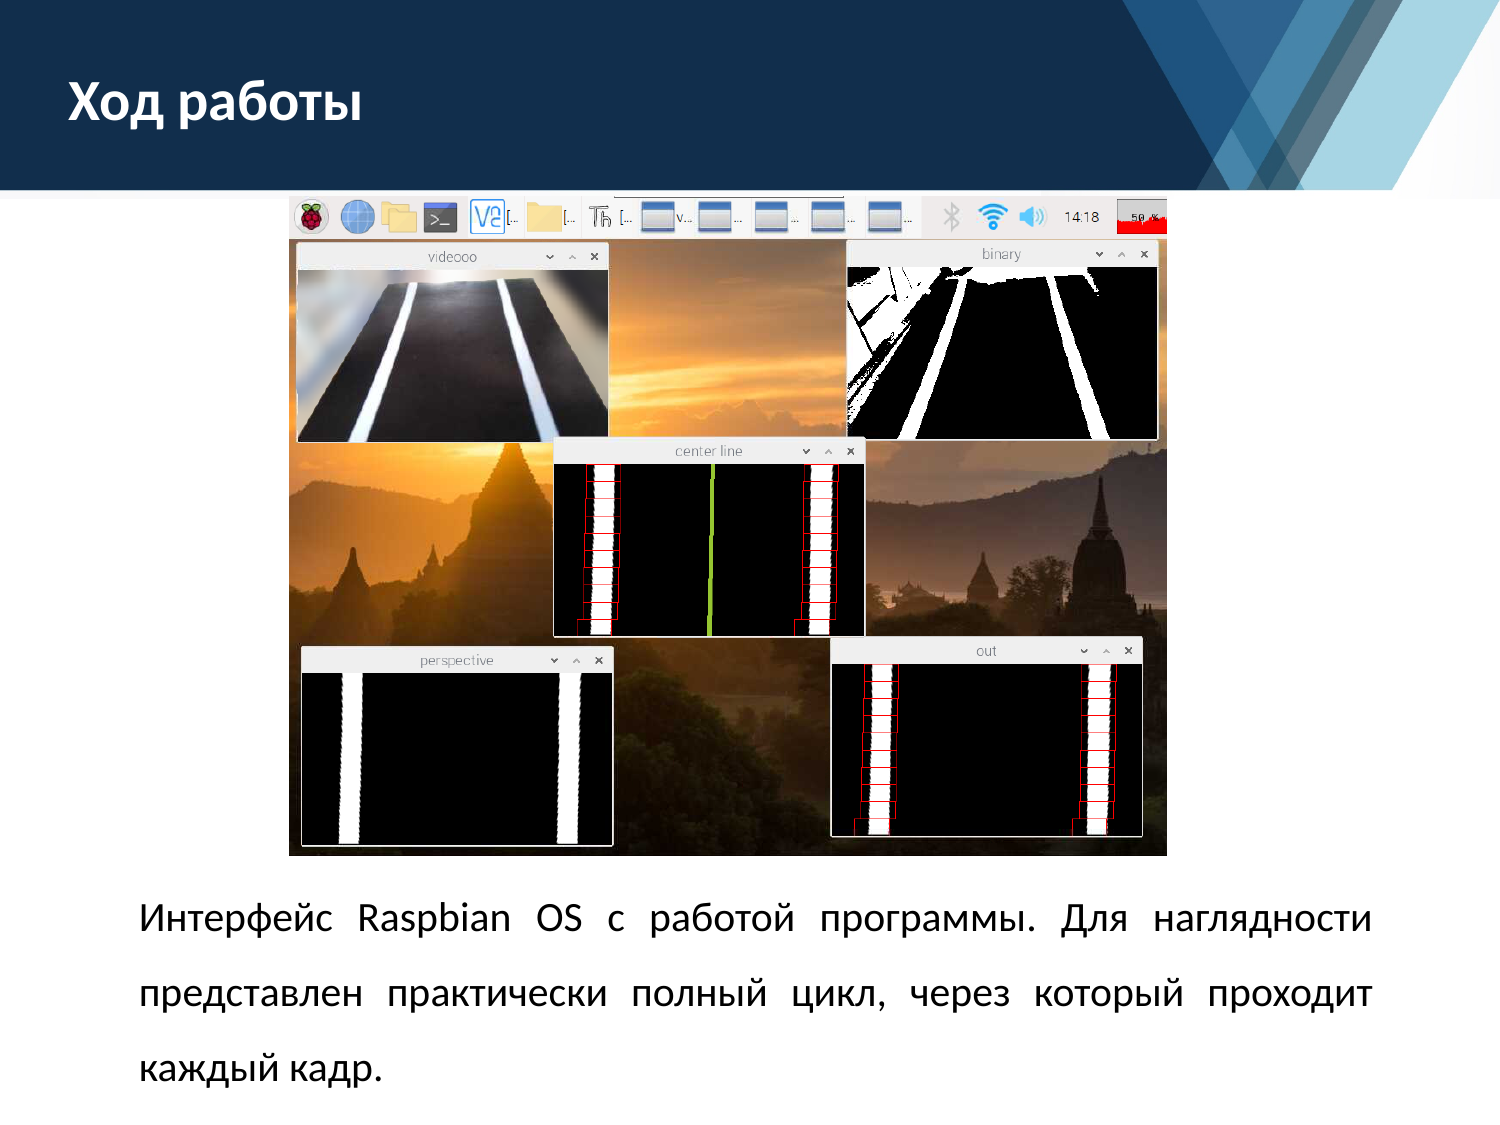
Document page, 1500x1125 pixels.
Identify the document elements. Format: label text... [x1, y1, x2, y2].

picture [0, 0, 1500, 199]
text_box Интерфейс Raspbian OS с работой программы. Для наглядности представлен практически полный цикл, через который проходит каждый кадр. [123, 857, 1388, 1098]
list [289, 196, 1167, 856]
title Ход работы [53, 19, 1347, 185]
